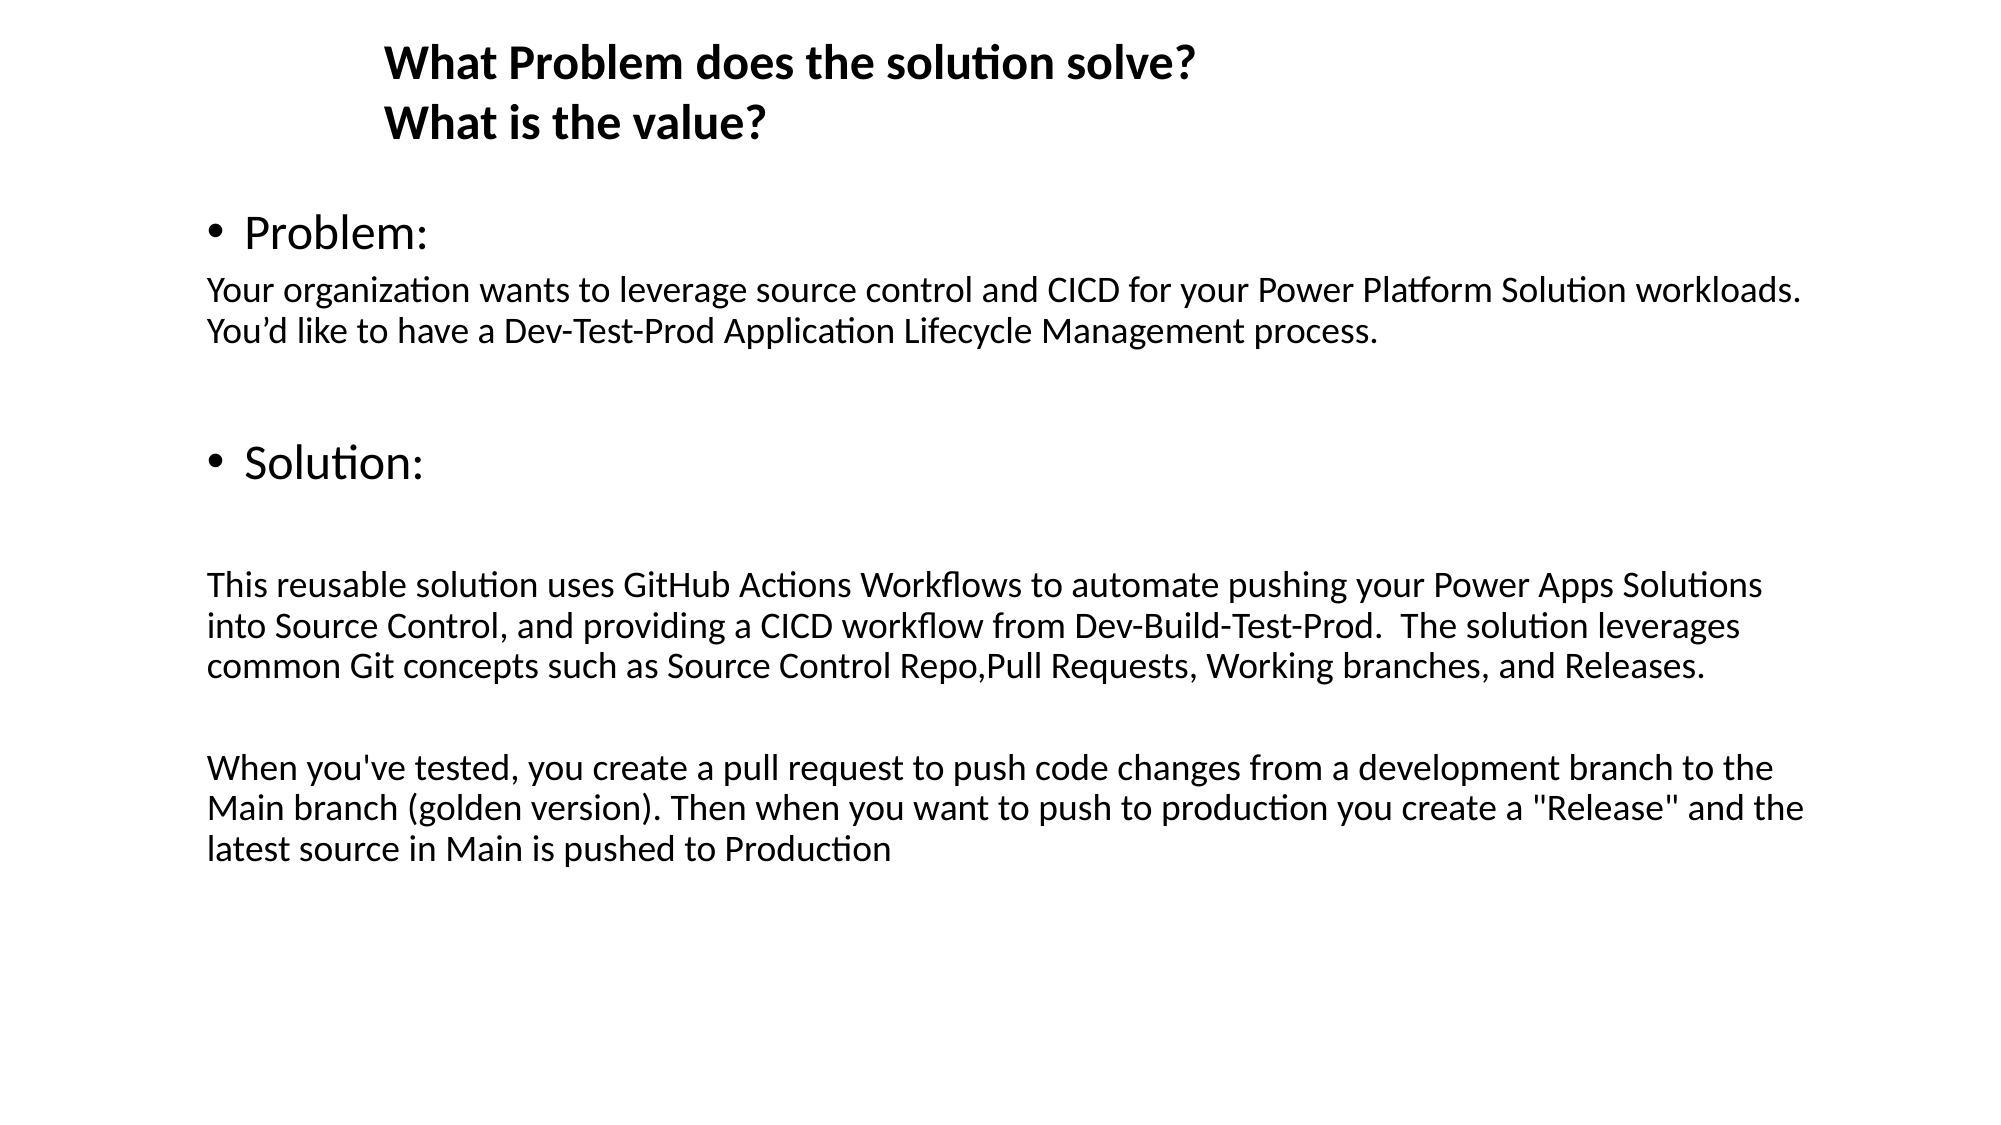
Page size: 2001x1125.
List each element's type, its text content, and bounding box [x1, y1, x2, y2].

text_box What Problem does the solution solve? What is the value? [369, 22, 1551, 157]
list Problem: Your organization wants to leverage source control and CICD for your Power Platform Solution workloads. You’d like to have a Dev-Test-Prod Application Lifecycle Management process. Solution: This reusable solution uses GitHub Actions Workflows to automate pushing your Power Apps Solutions into Source Control, and providing a CICD workflow from Dev-Build-Test-Prod. The solution leverages common Git concepts such as Source Control Repo,Pull Requests, Working branches, and Releases. When you've tested, you create a pull request to push code changes from a development branch to the Main branch (golden version). Then when you want to push to production you create a "Release" and the latest source in Main is pushed to Production [116, 198, 1842, 1035]
